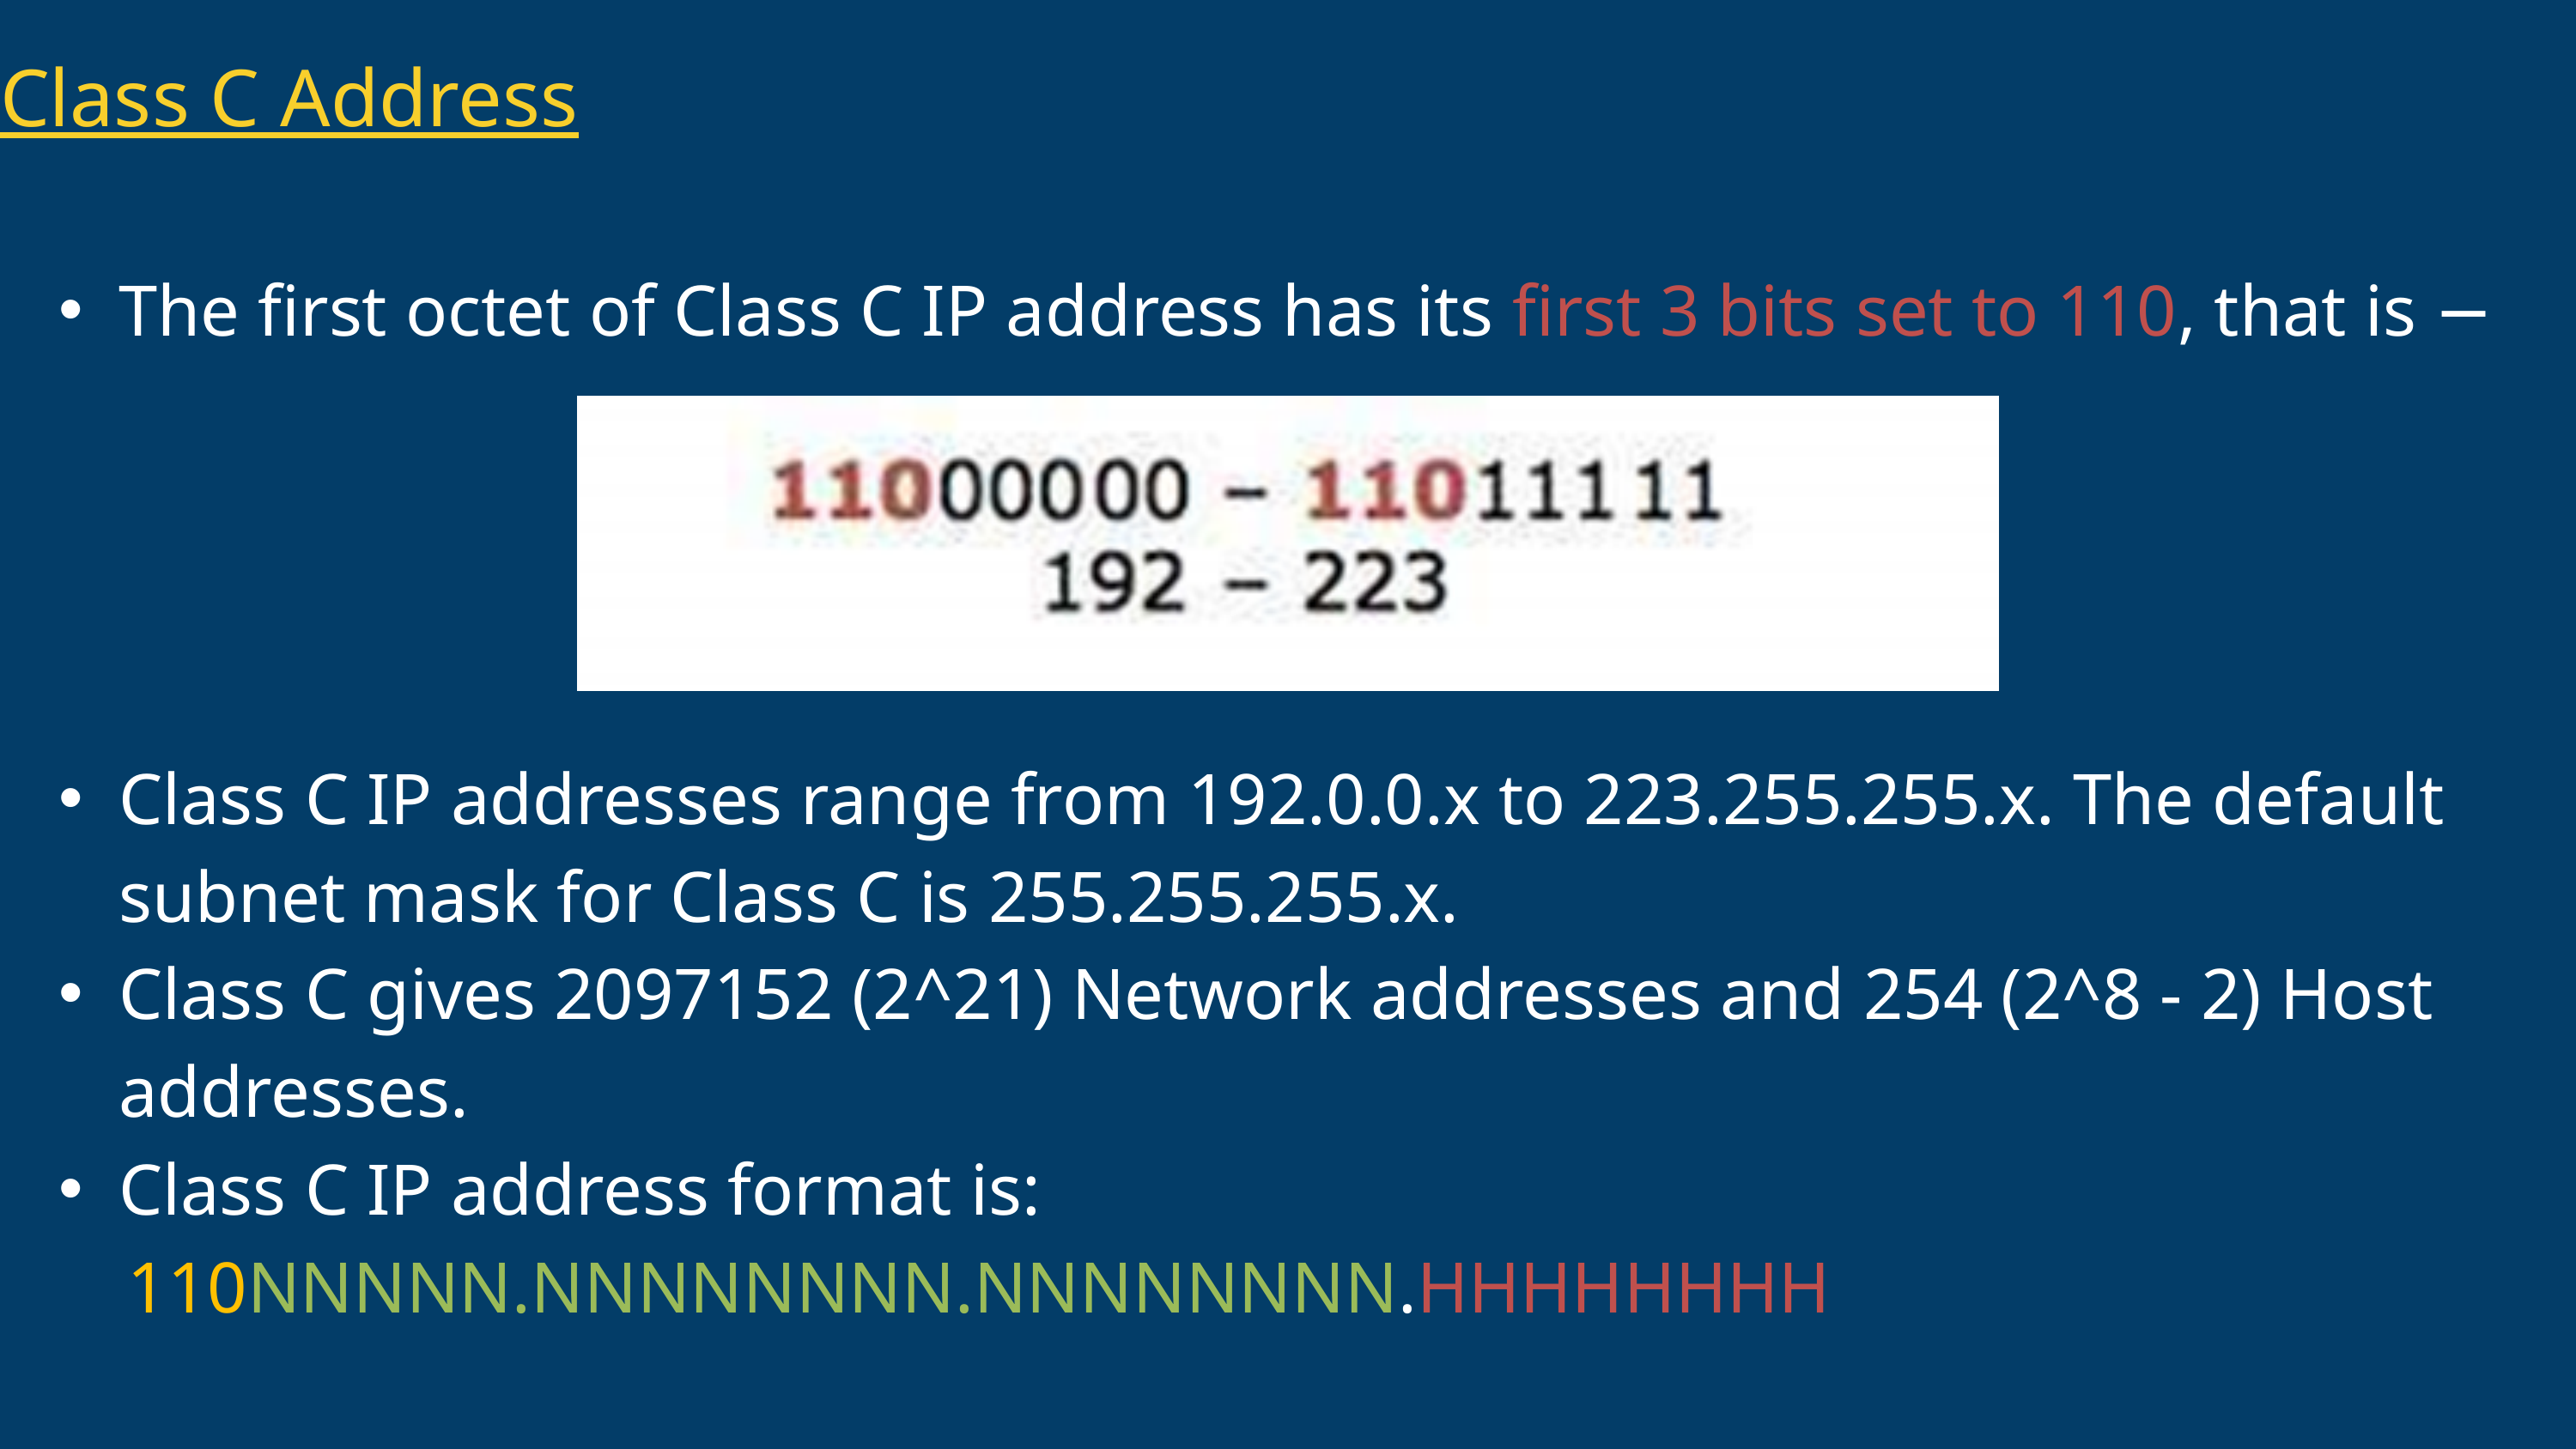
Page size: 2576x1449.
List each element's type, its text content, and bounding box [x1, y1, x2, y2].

text_box Class C Address The first octet of Class C IP address has its first 3 bits set to 110, that is − Class C IP addresses range from 192.0.0.x to 223.255.255.x. The default subnet mask for Class C is 255.255.255.x. Class C gives 2097152 (2^21) Network addresses and 254 (2^8 - 2) Host addresses. Class C IP address format is: 110NNNNN.NNNNNNNN.NNNNNNNN.HHHHHHHH [0, 32, 2576, 1425]
text_box [577, 396, 2000, 691]
